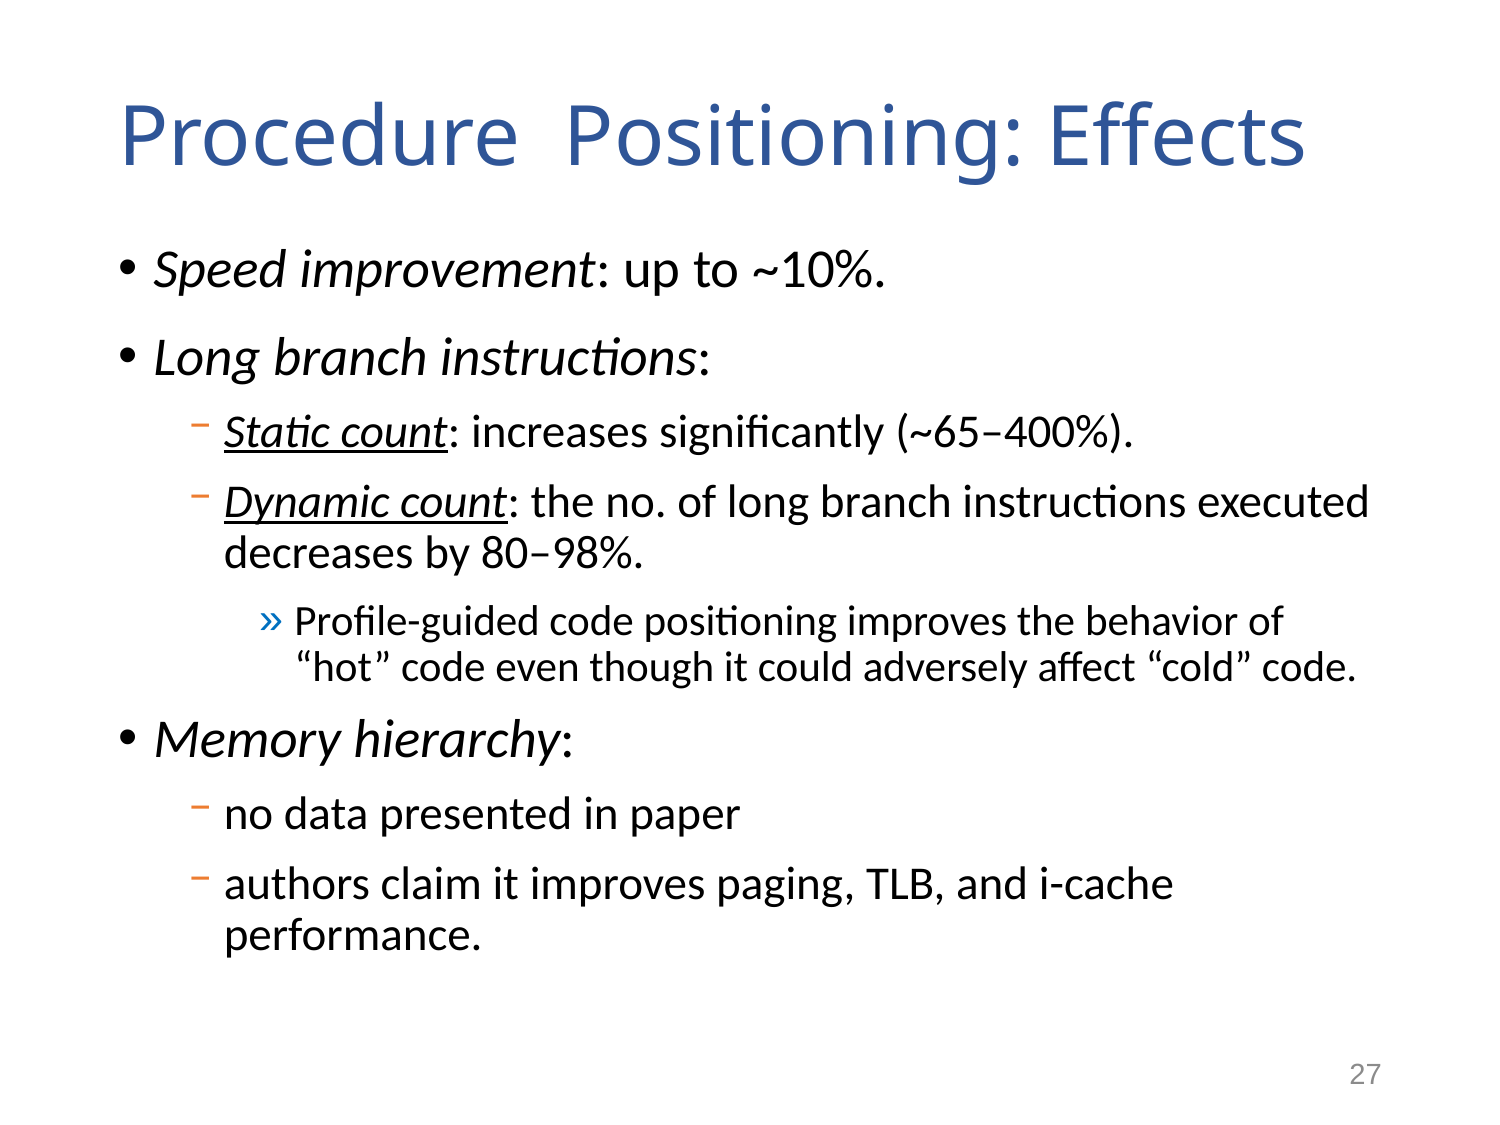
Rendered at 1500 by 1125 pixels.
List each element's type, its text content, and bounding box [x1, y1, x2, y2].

slide_number 27 [1059, 1042, 1397, 1103]
list Speed improvement: up to ~10%. Long branch instructions: Static count: increases significantly (~65–400%). Dynamic count: the no. of long branch instructions executed decreases by 80–98%. Profile-guided code positioning improves the behavior of “hot” code even though it could adversely affect “cold” code. Memory hierarchy: no data presented in paper authors claim it improves paging, TLB, and i-cache performance. [103, 232, 1397, 1014]
title Procedure Positioning: Effects [103, 59, 1397, 218]
